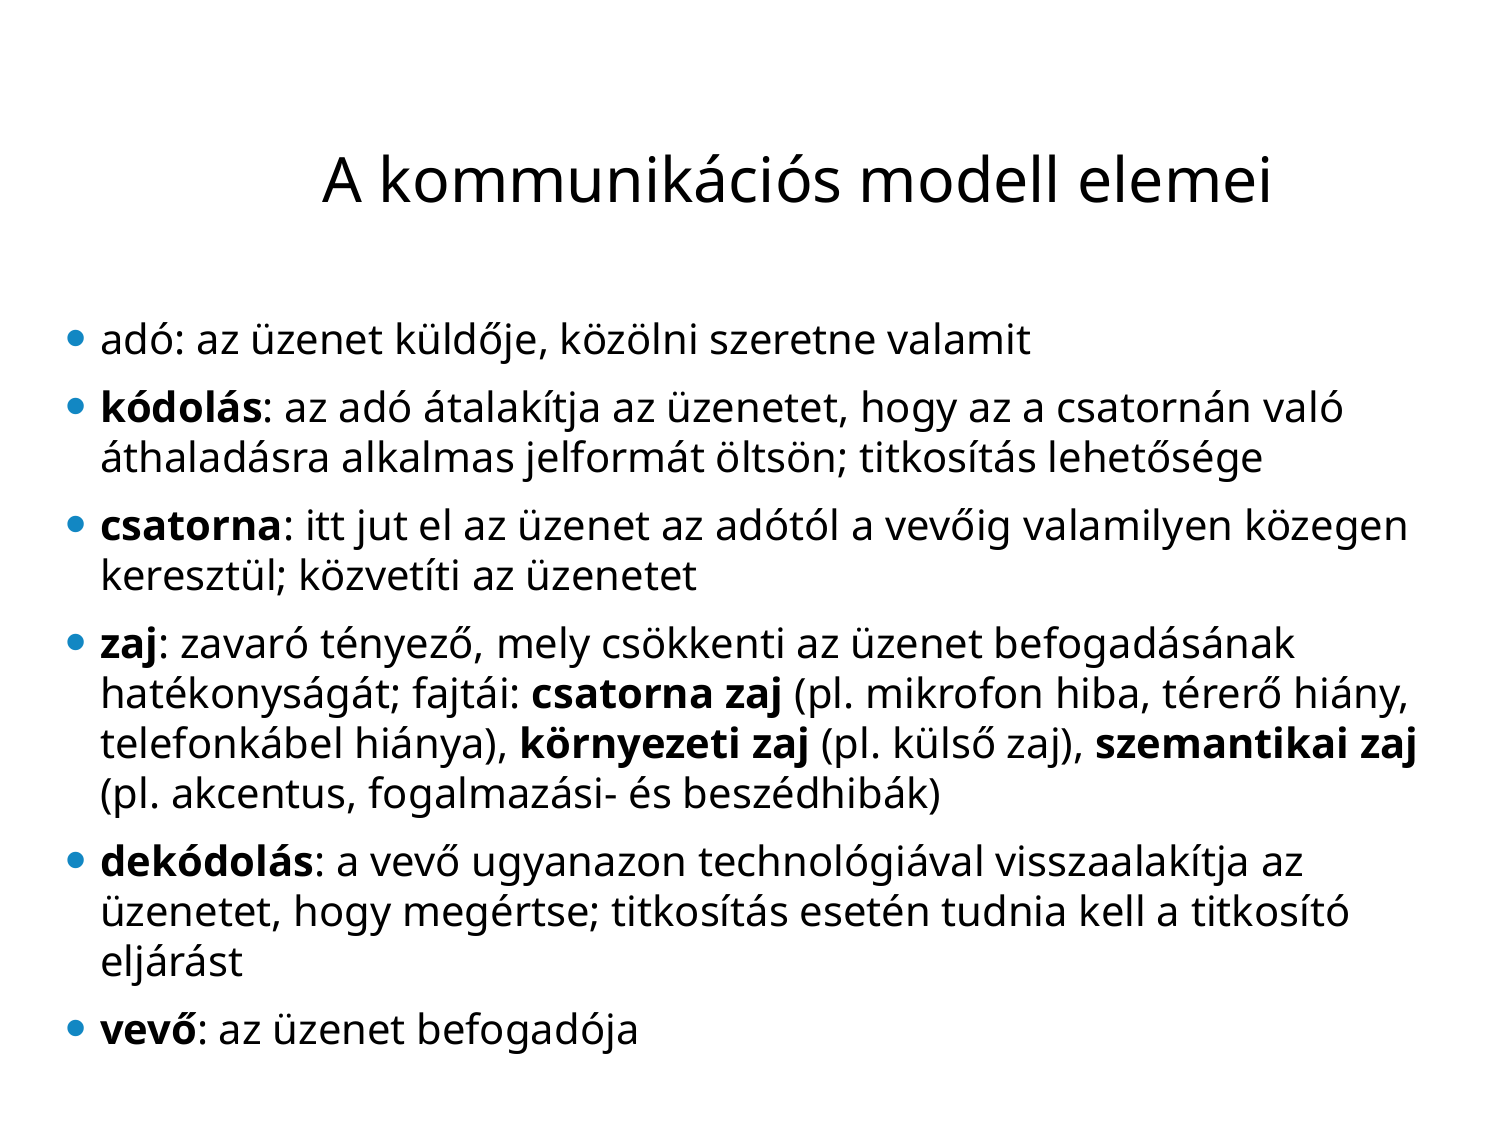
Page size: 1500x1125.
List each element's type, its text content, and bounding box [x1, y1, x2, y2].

title A kommunikációs modell elemei [182, 86, 1416, 268]
list adó: az üzenet küldője, közölni szeretne valamit kódolás: az adó átalakítja az üzenetet, hogy az a csatornán való áthaladásra alkalmas jelformát öltsön; titkosítás lehetősége csatorna: itt jut el az üzenet az adótól a vevőig valamilyen közegen keresztül; közvetíti az üzenetet zaj: zavaró tényező, mely csökkenti az üzenet befogadásának hatékonyságát; fajtái: csatorna zaj (pl. mikrofon hiba, térerő hiány, telefonkábel hiánya), környezeti zaj (pl. külső zaj), szemantikai zaj (pl. akcentus, fogalmazási- és beszédhibák) dekódolás: a vevő ugyanazon technológiával visszaalakítja az üzenetet, hogy megértse; titkosítás esetén tudnia kell a titkosító eljárást vevő: az üzenet befogadója [50, 271, 1444, 1095]
